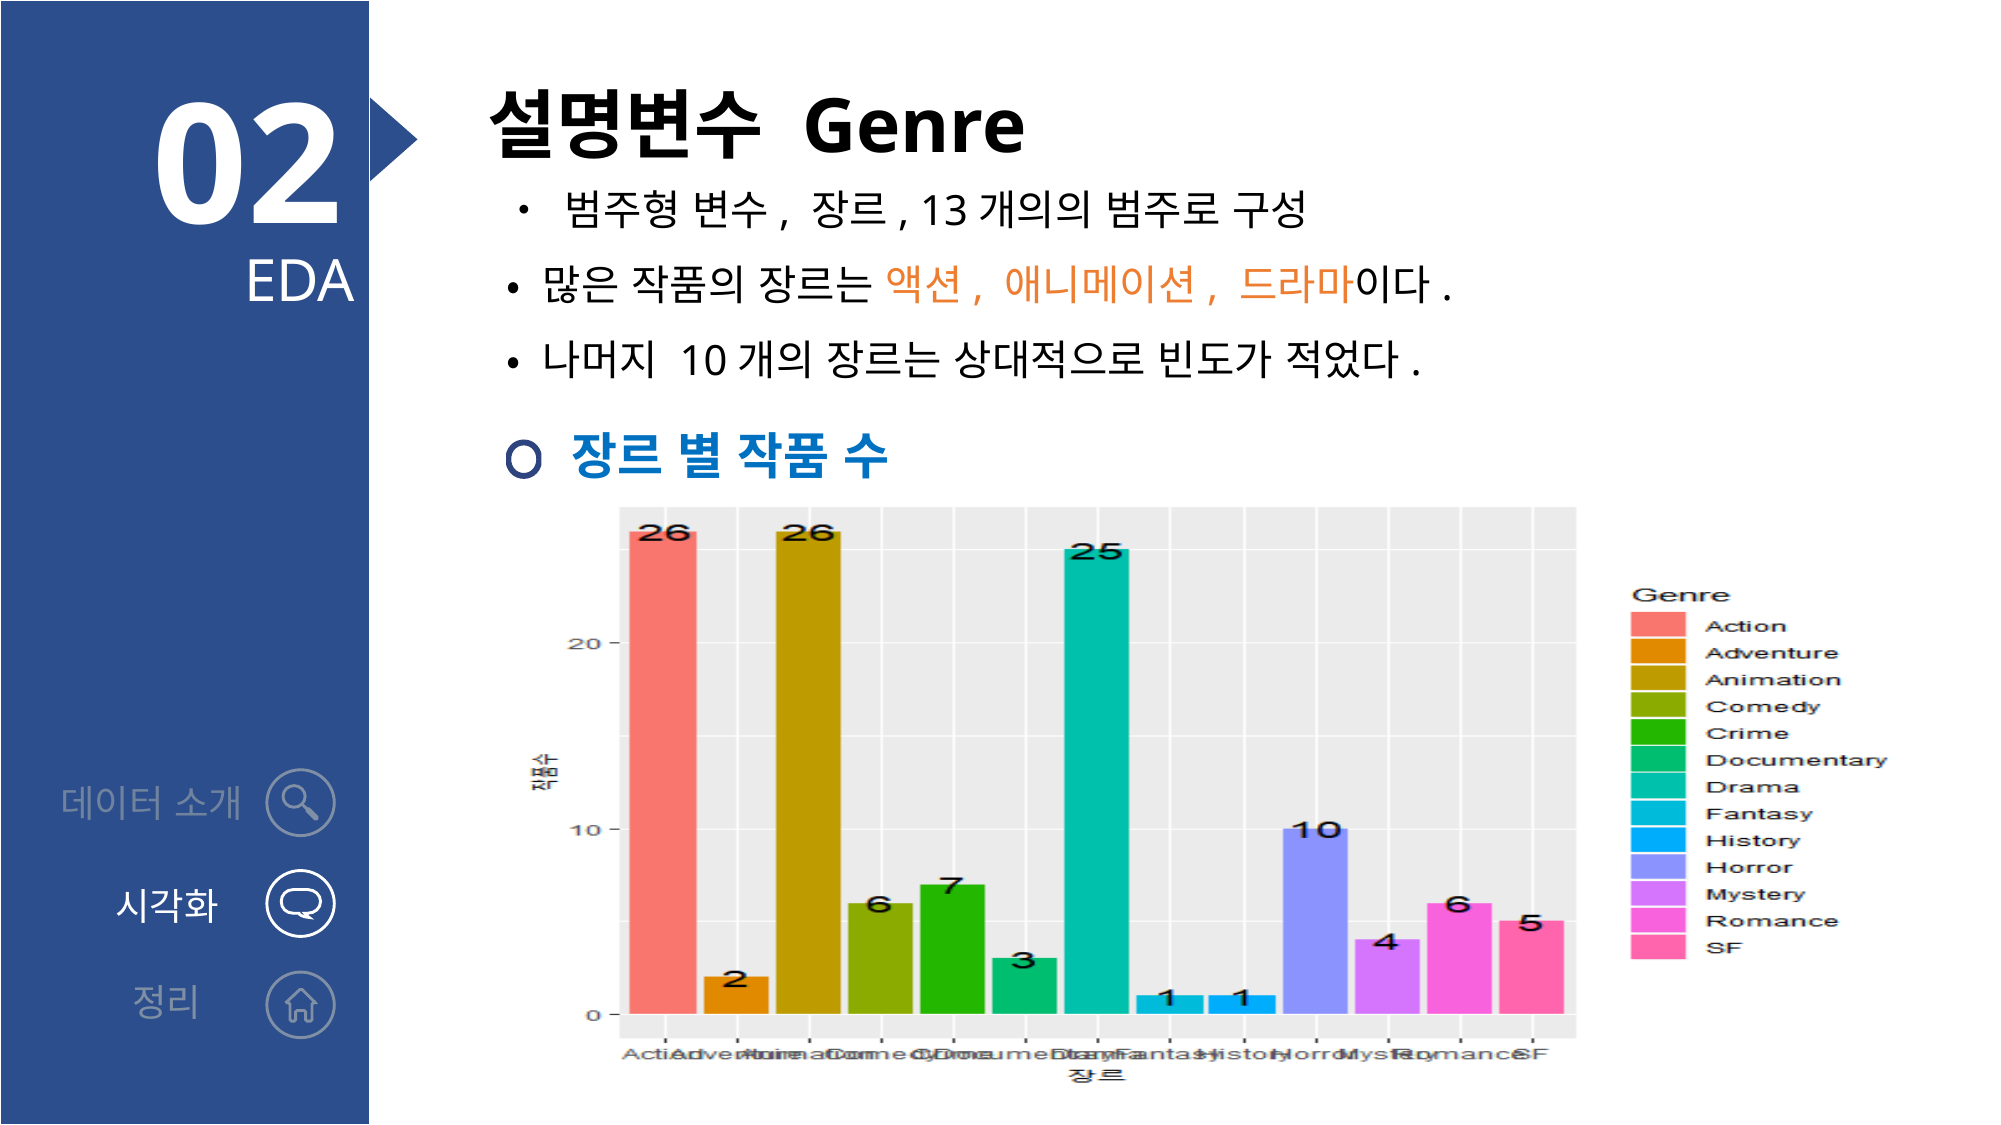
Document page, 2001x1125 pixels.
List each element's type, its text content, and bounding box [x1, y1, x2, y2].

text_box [506, 417, 1925, 1092]
text_box [266, 972, 335, 1038]
text_box [286, 989, 316, 1022]
text_box [281, 889, 321, 918]
text_box • 범주형 변수, 장르, 13개의의 범주로 구성 • 많은 작품의 장르는 액션, 애니메이션, 드라마이다. • 나머지 10개의 장르는 상대적으로 빈도가 적었다. [479, 176, 1753, 392]
text_box 02 [125, 49, 370, 235]
text_box [306, 808, 318, 820]
text_box 시각화 [72, 875, 263, 936]
text_box 설명변수 Genre [472, 69, 1925, 175]
text_box [283, 785, 306, 808]
text_box EDA [105, 235, 370, 321]
text_box [264, 767, 336, 1039]
text_box [266, 769, 335, 836]
text_box [266, 870, 335, 937]
text_box [369, 95, 420, 184]
text_box [0, 0, 371, 1125]
text_box 정리 [71, 972, 262, 1032]
text_box 데이터 소개 [41, 772, 263, 833]
